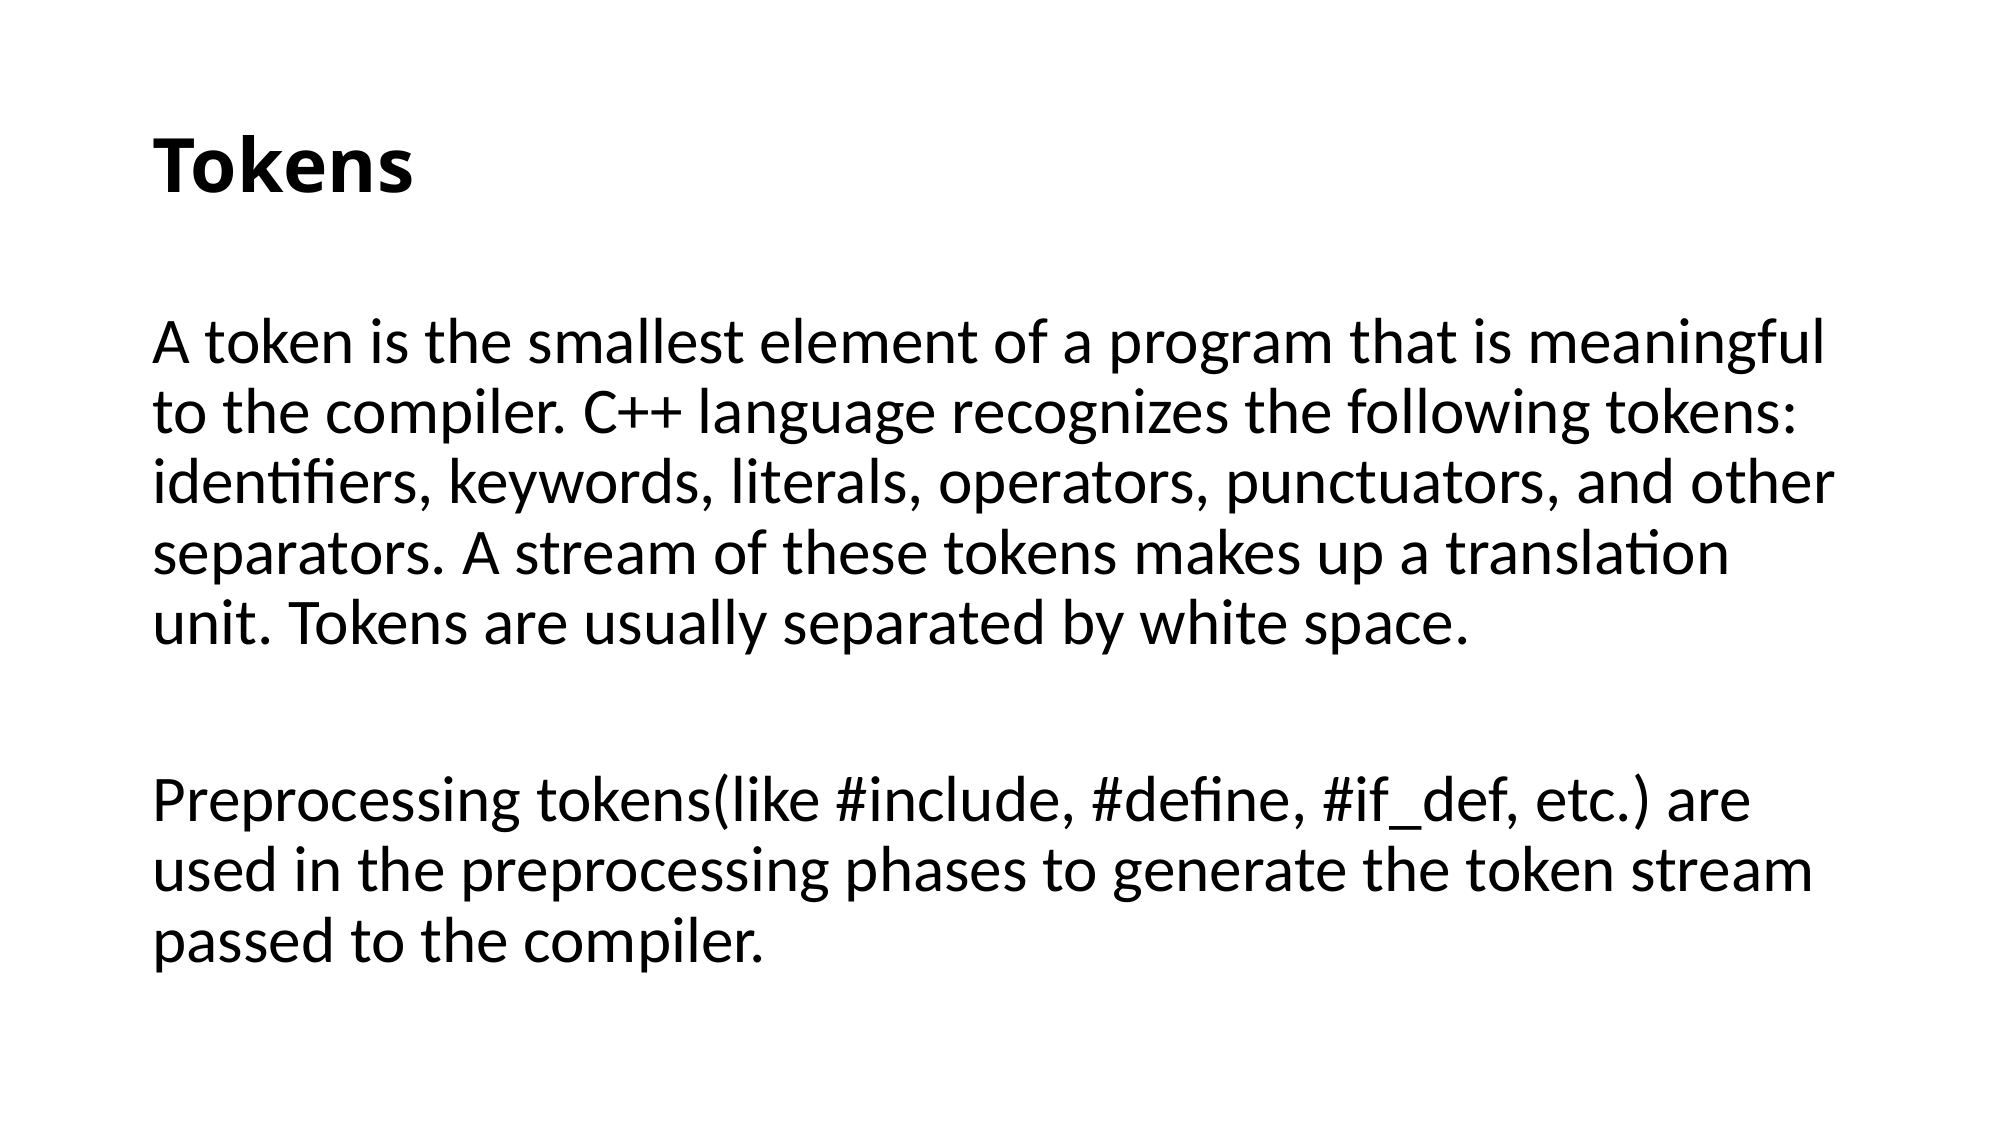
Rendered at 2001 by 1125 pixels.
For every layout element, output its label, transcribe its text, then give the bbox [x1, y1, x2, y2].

list A token is the smallest element of a program that is meaningful to the compiler. C++ language recognizes the following tokens: identifiers, keywords, literals, operators, punctuators, and other separators. A stream of these tokens makes up a translation unit. Tokens are usually separated by white space. Preprocessing tokens(like #include, #define, #if_def, etc.) are used in the preprocessing phases to generate the token stream passed to the compiler. [137, 299, 1863, 1014]
title Tokens [137, 59, 1863, 278]
